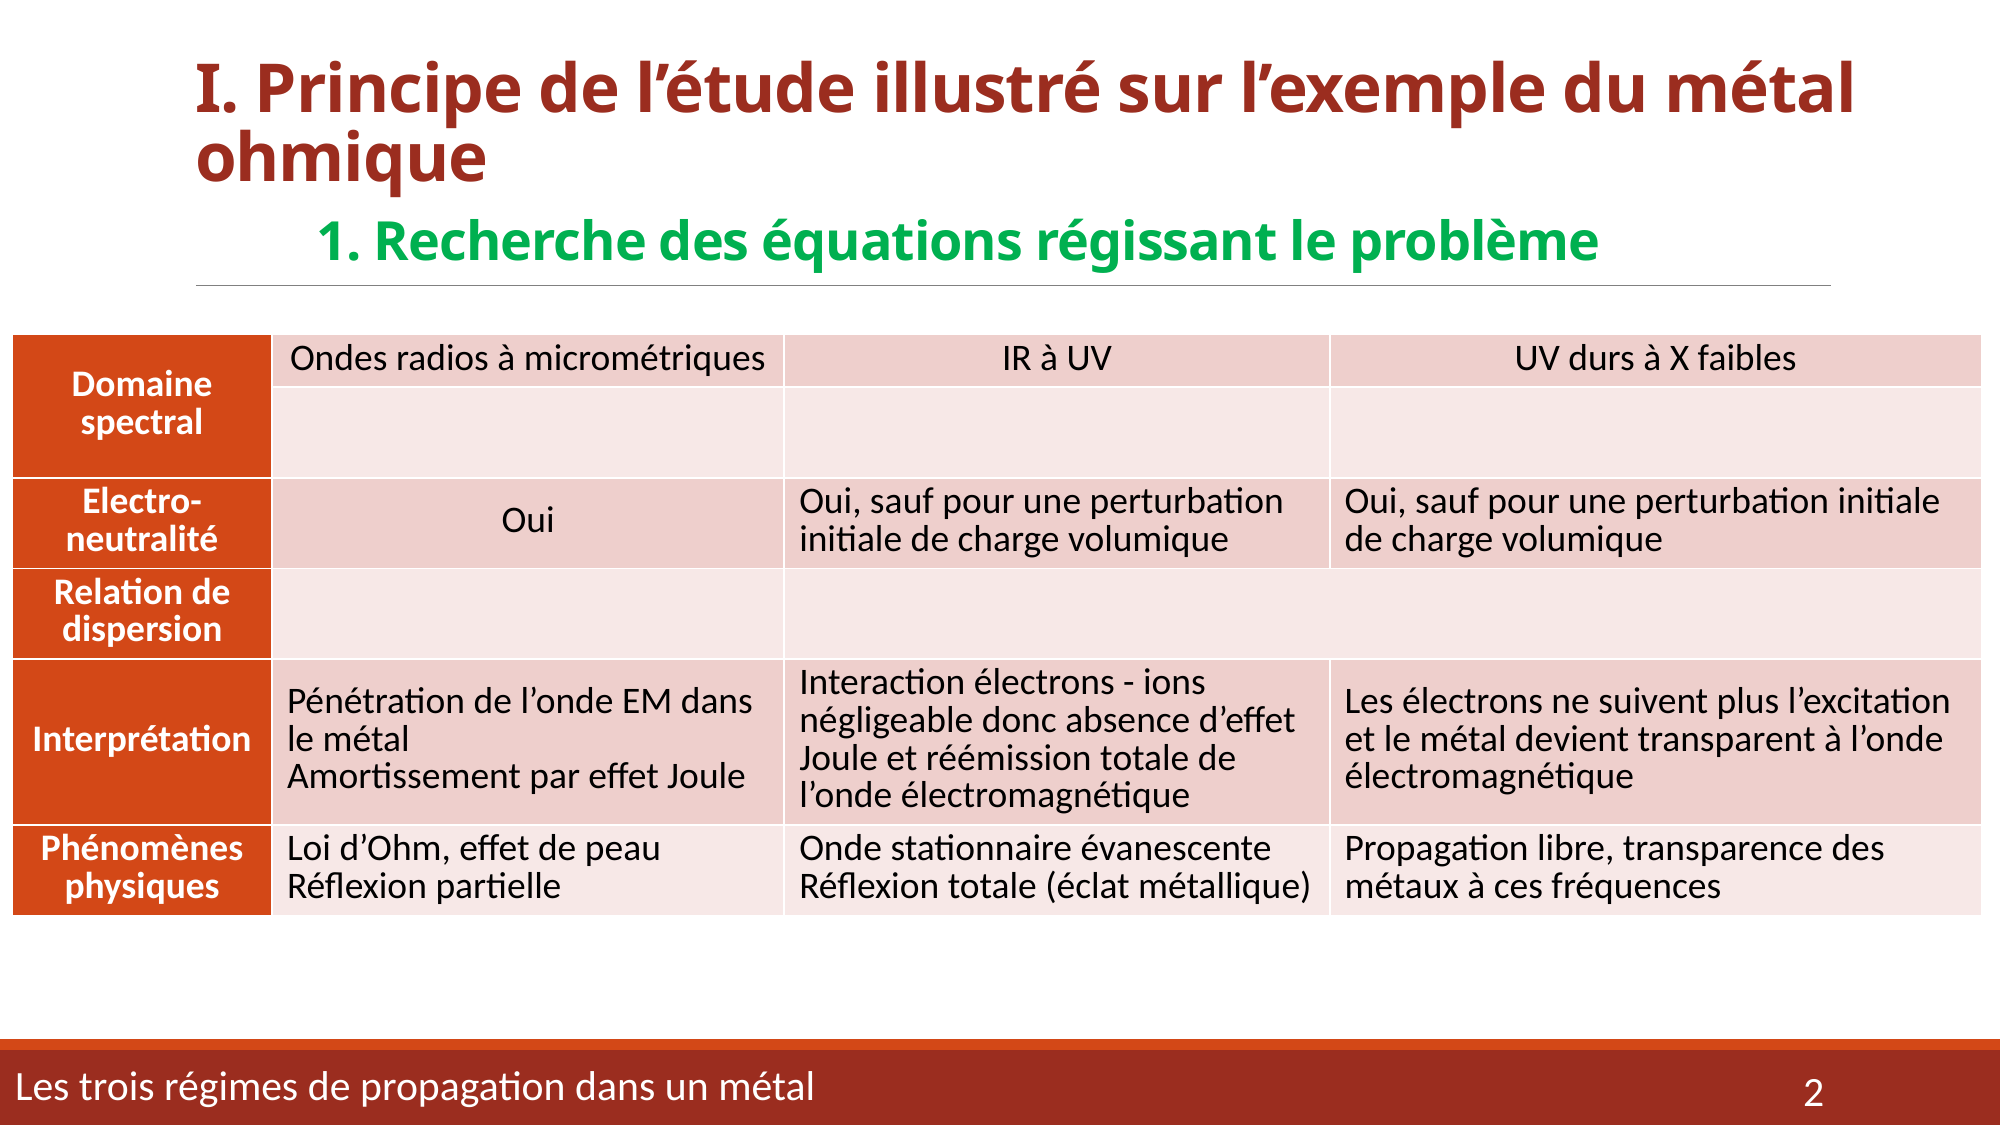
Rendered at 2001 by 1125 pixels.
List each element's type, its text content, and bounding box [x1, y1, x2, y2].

list Les trois régimes de propagation dans un métal [0, 1056, 1771, 1125]
title I. Principe de l’étude illustré sur l’exemple du métal ohmique 1. Recherche des équations régissant le problème [180, 47, 1953, 285]
slide_number 2 [1624, 1059, 1840, 1120]
